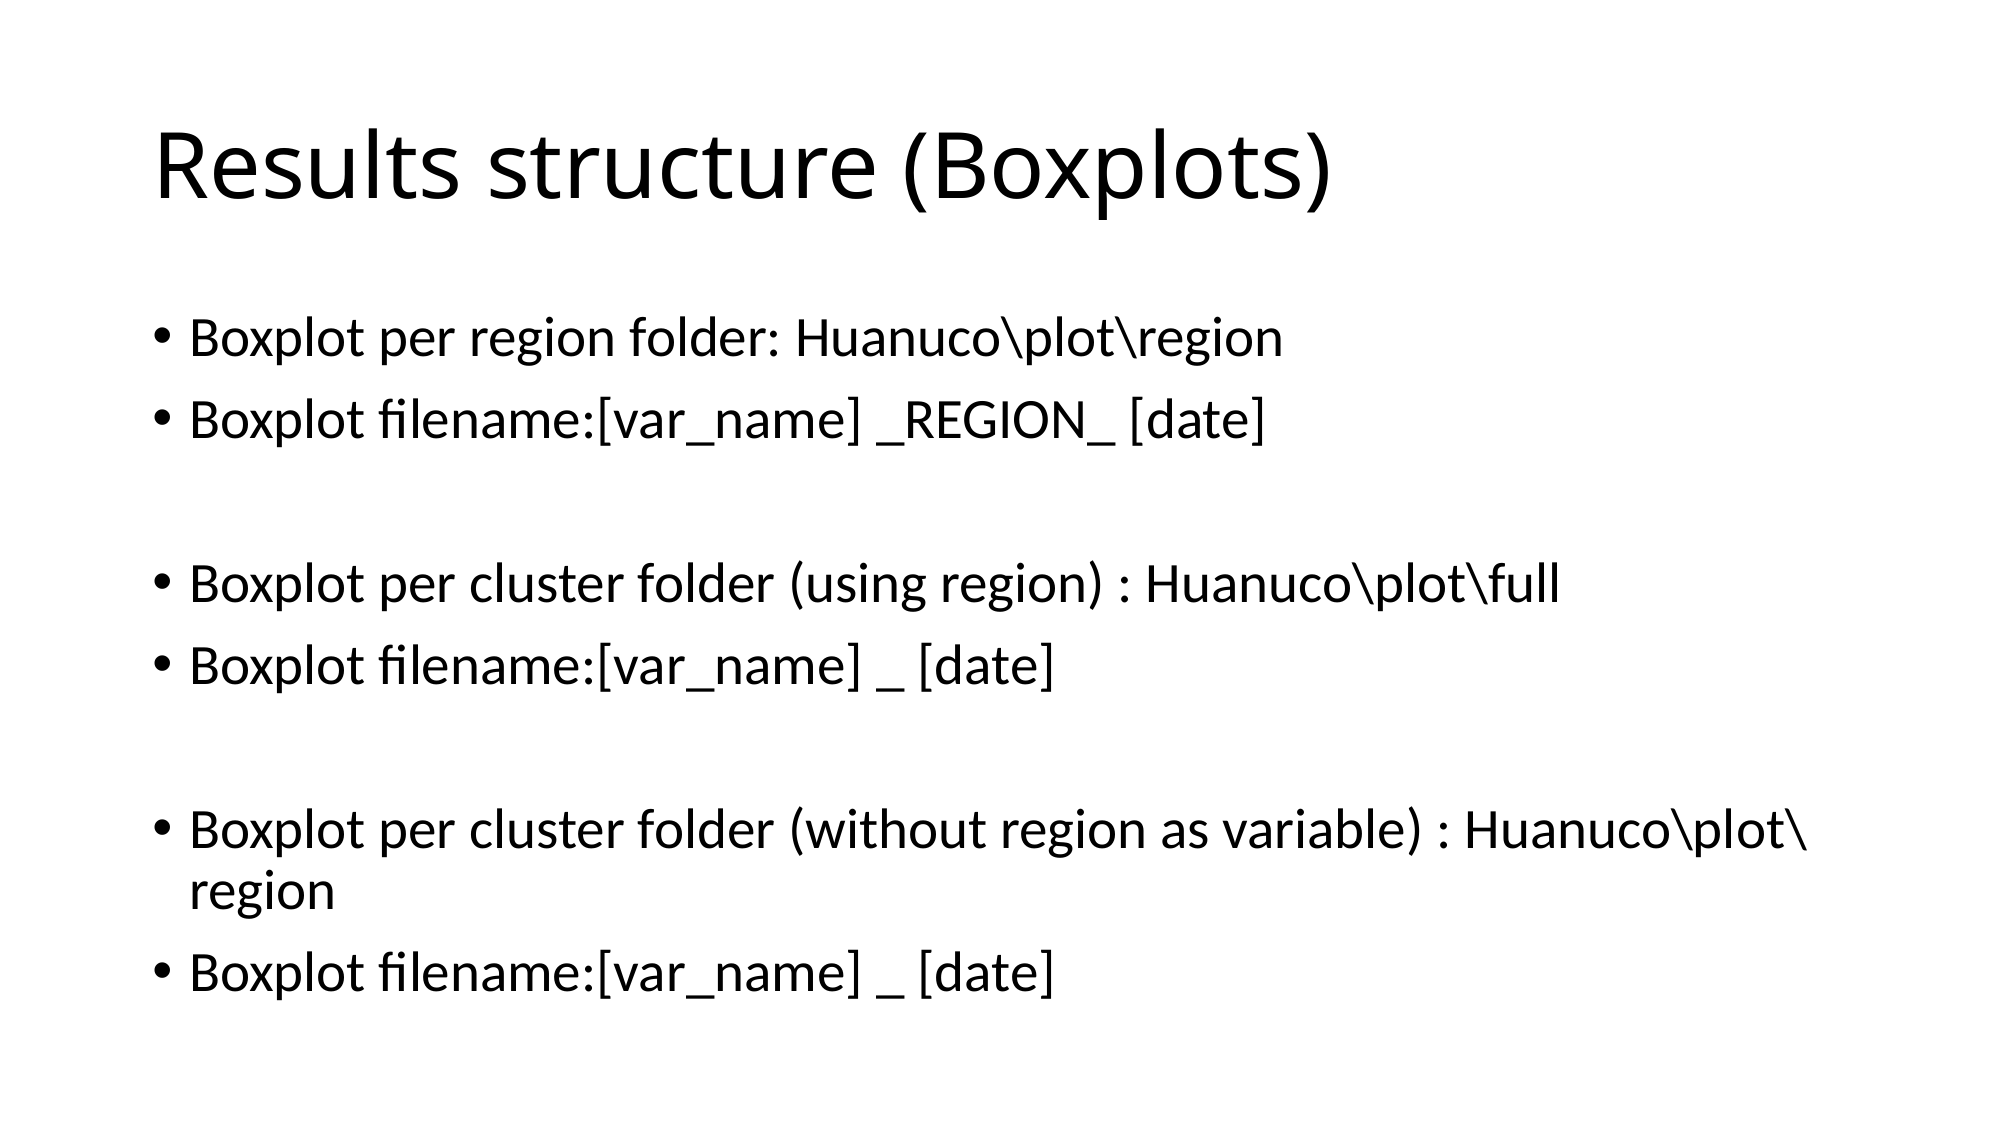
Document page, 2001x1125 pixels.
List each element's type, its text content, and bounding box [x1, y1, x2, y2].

title Results structure (Boxplots) [137, 59, 1863, 278]
list Boxplot per region folder: Huanuco\plot\region Boxplot filename:[var_name] _REGION_ [date] Boxplot per cluster folder (using region) : Huanuco\plot\full Boxplot filename:[var_name] _ [date] Boxplot per cluster folder (without region as variable) : Huanuco\plot\region Boxplot filename:[var_name] _ [date] [137, 299, 1875, 1014]
